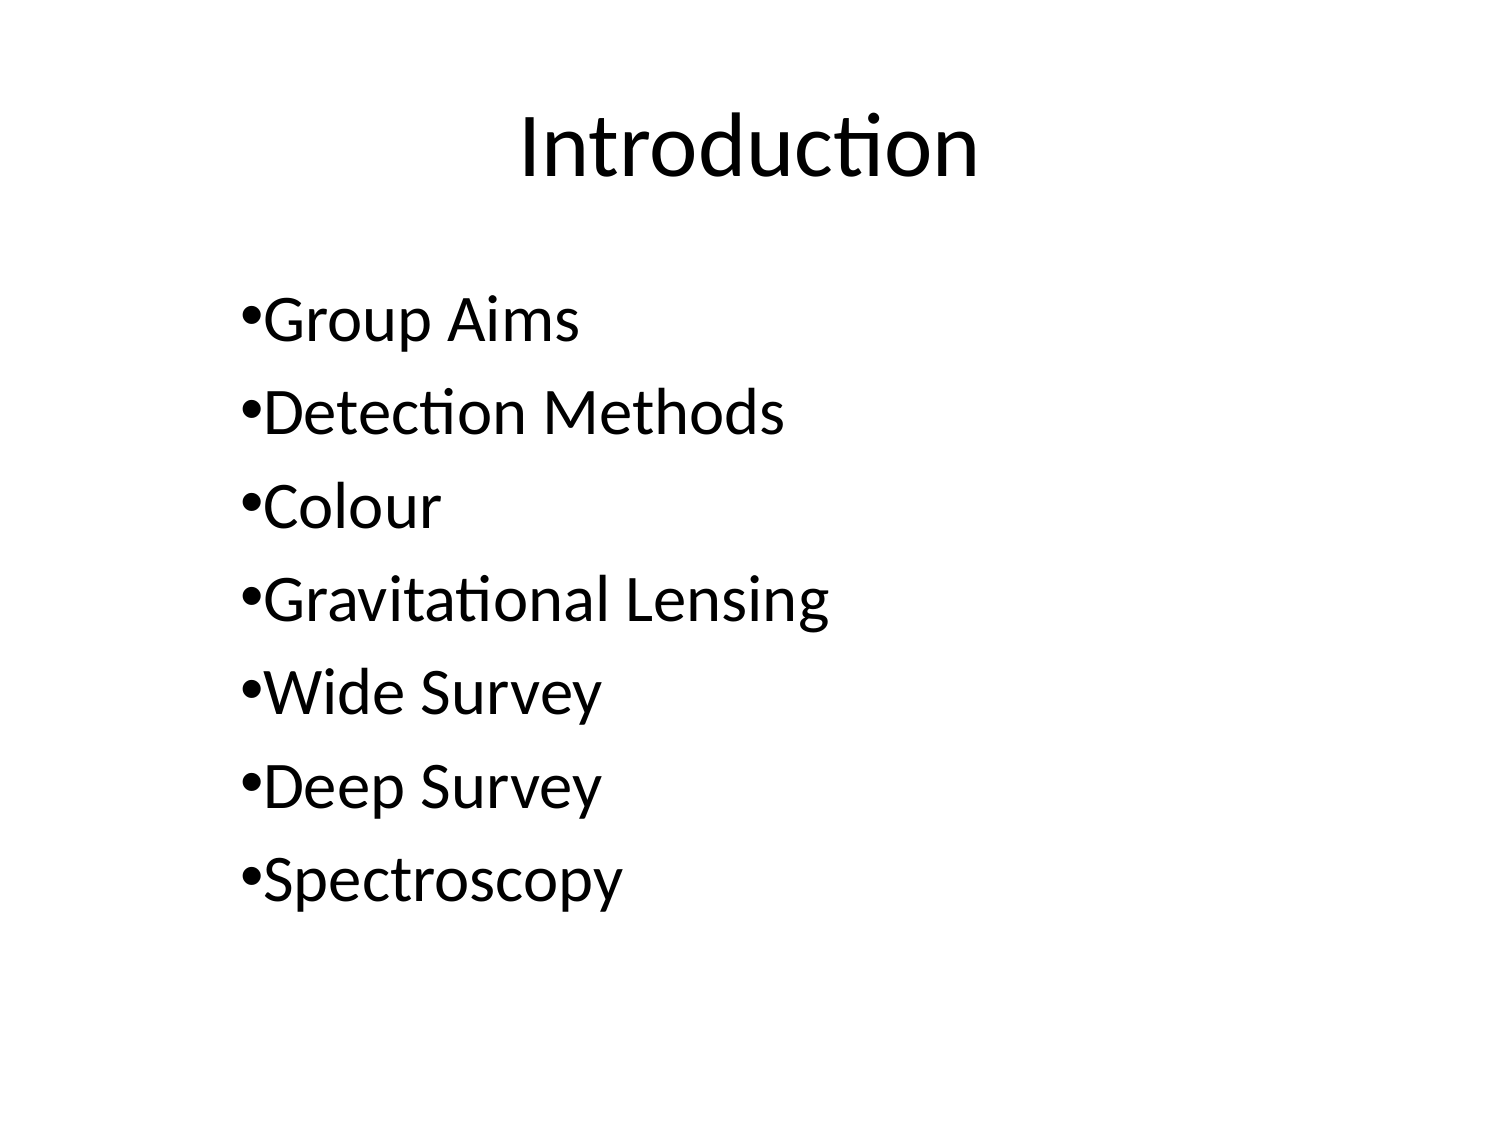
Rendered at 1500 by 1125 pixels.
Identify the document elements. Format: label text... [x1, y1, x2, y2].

title Introduction [112, 19, 1388, 261]
subtitle Group Aims Detection Methods Colour Gravitational Lensing Wide Survey Deep Survey Spectroscopy [225, 267, 1275, 965]
